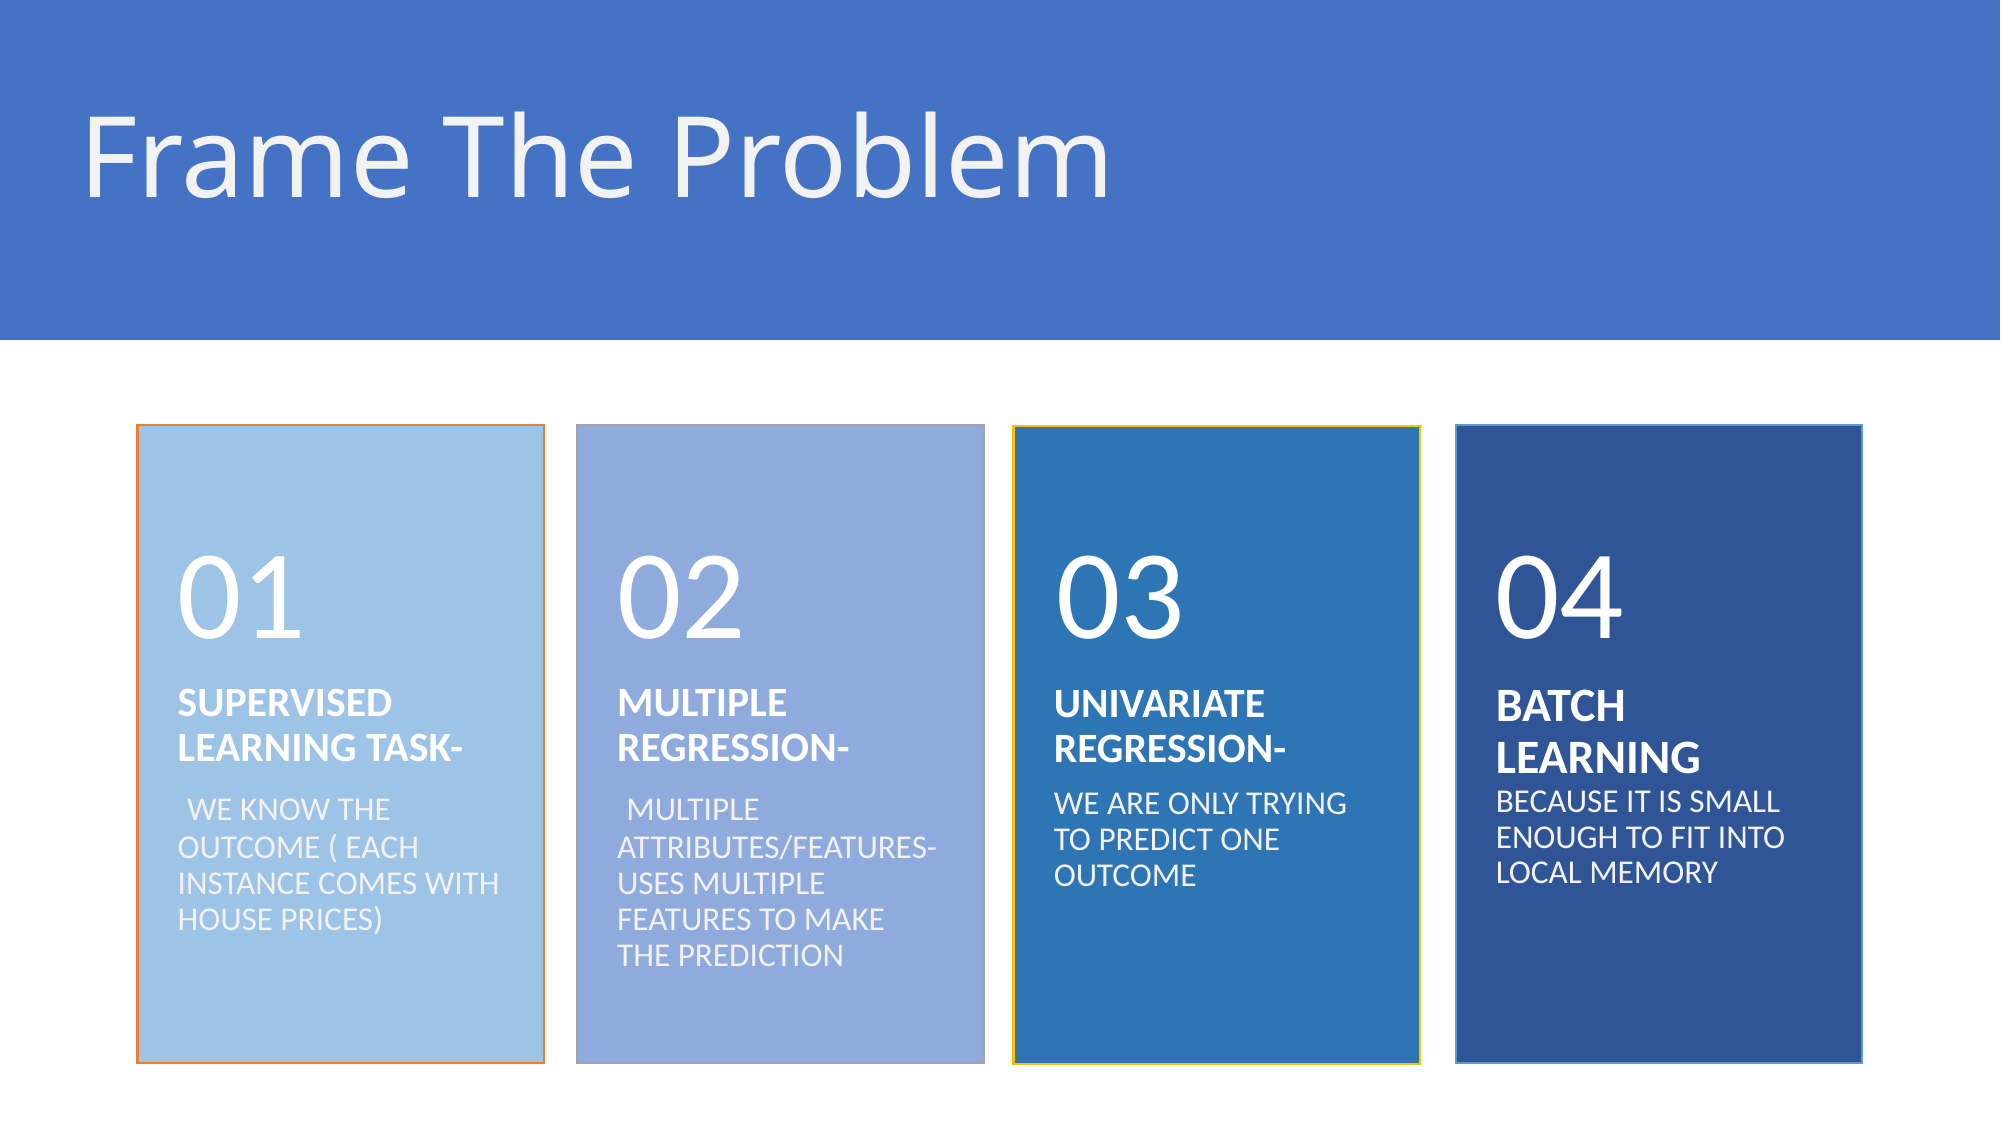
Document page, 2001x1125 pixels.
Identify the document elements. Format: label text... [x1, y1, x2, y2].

text_box [0, 0, 2000, 341]
text_box Frame The Problem [64, 52, 1936, 270]
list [137, 371, 1863, 1117]
